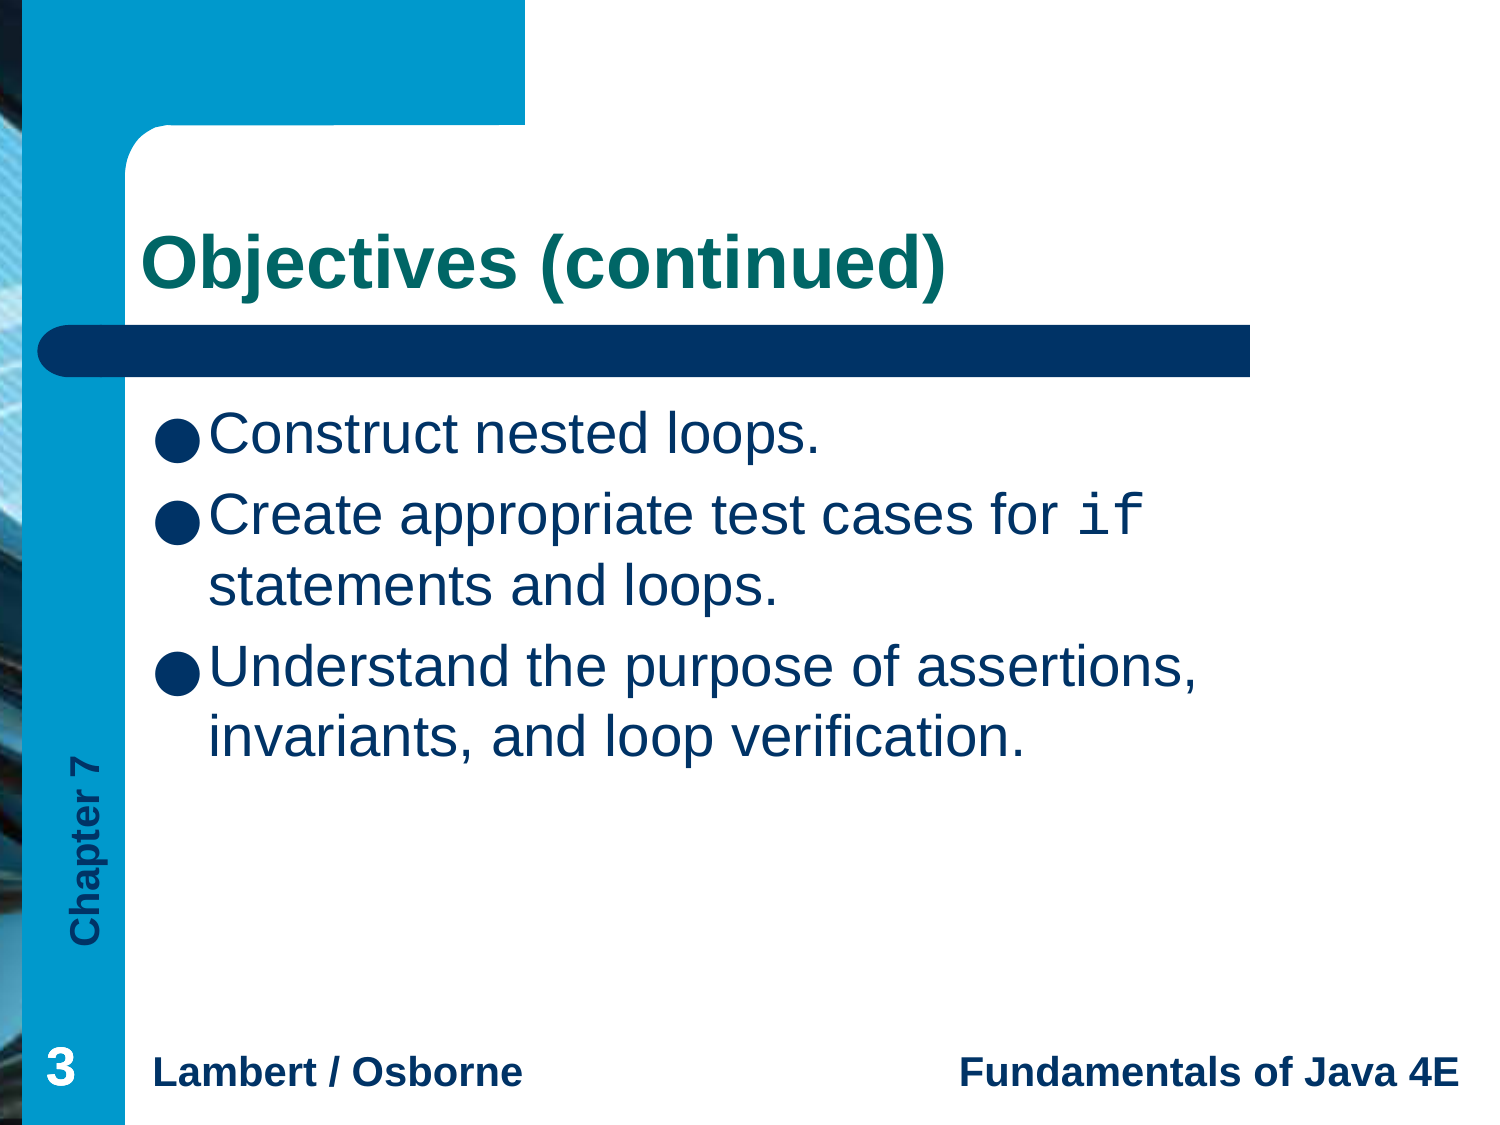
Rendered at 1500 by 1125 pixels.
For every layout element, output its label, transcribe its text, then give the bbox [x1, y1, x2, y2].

text_box ‹#› [13, 1023, 111, 1105]
list Construct nested loops. Create appropriate test cases for if statements and loops. Understand the purpose of assertions, invariants, and loop verification. [137, 387, 1463, 1025]
title Objectives (continued) [125, 125, 1425, 313]
picture [0, 0, 21, 1125]
